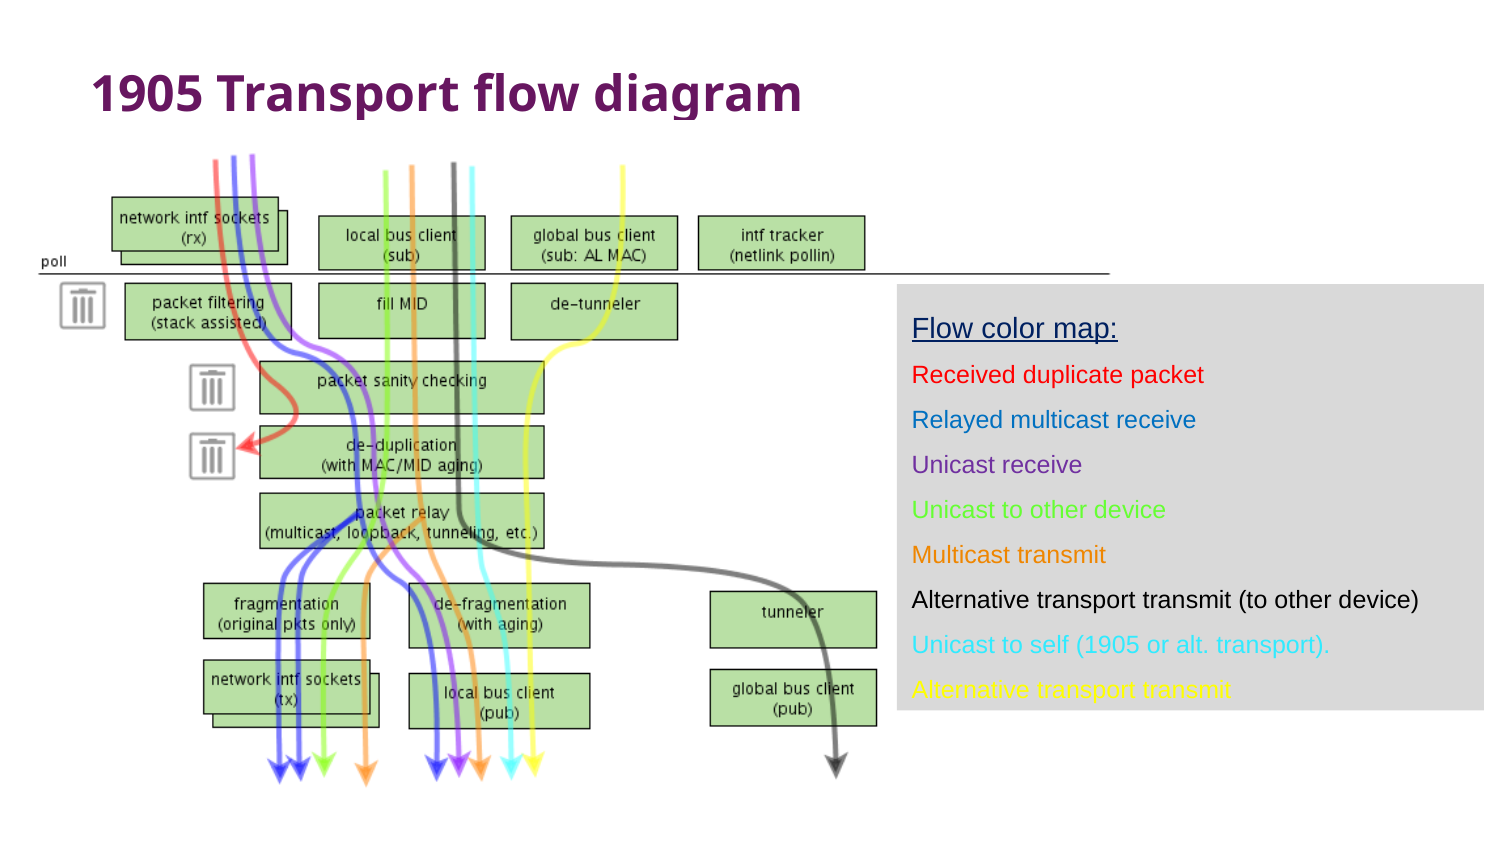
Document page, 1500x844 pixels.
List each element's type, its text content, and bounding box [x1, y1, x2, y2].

text_box Flow color map: Received duplicate packet Relayed multicast receive Unicast receive Unicast to other device Multicast transmit Alternative transport transmit (to other device) Unicast to self (1905 or alt. transport). Alternative transport transmit [1296, 284, 1484, 711]
text_box 1905 Transport flow diagram [75, 20, 1484, 164]
picture [15, 120, 1292, 821]
